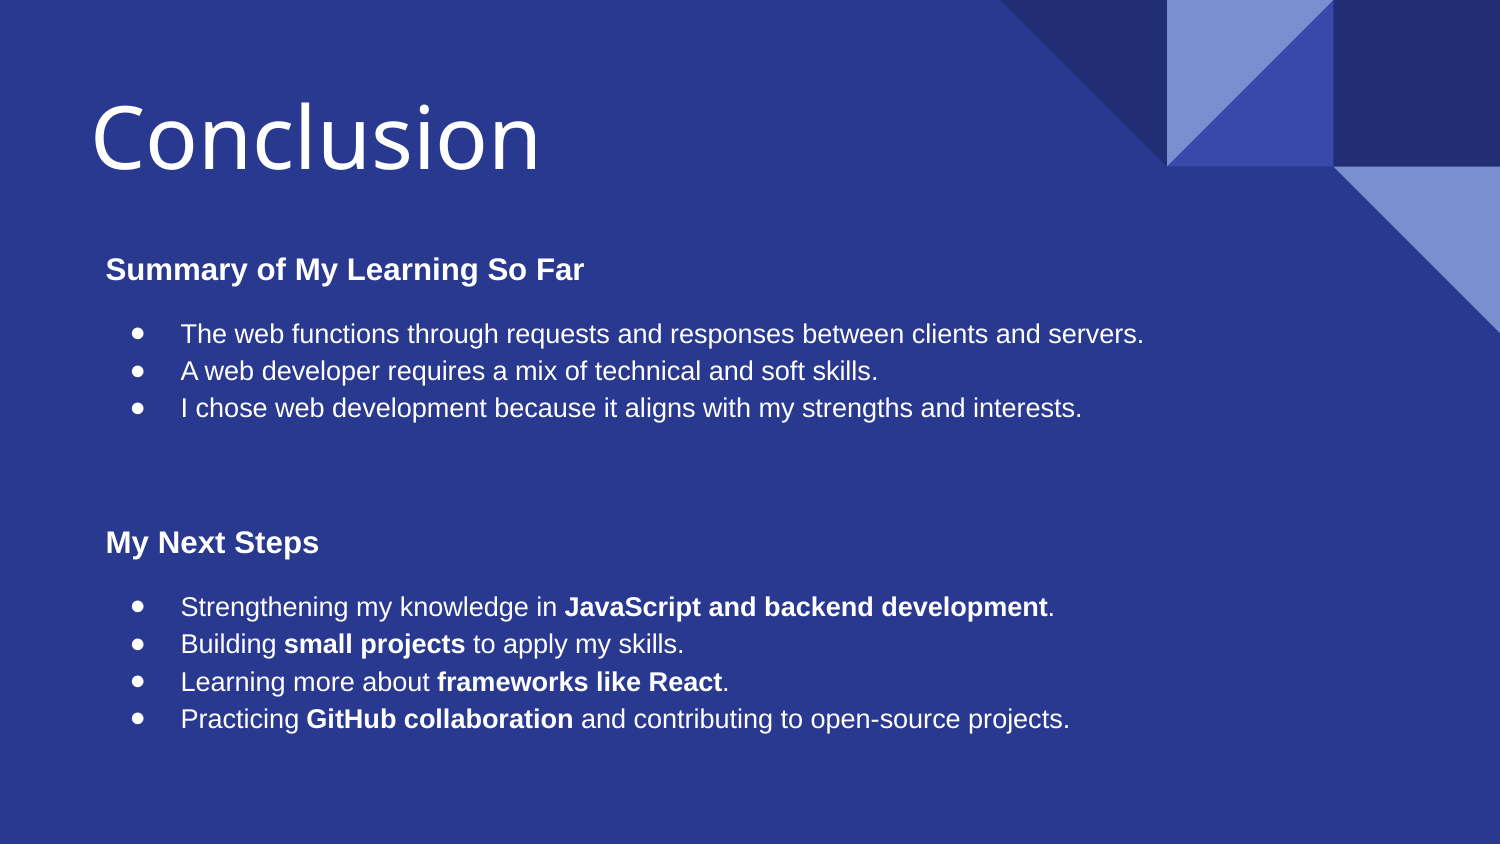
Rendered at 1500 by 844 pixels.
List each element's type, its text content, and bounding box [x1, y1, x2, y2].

title Conclusion [75, 65, 1425, 204]
text_box Summary of My Learning So Far The web functions through requests and responses between clients and servers. A web developer requires a mix of technical and soft skills. I chose web development because it aligns with my strengths and interests. My Next Steps Strengthening my knowledge in JavaScript and backend development. Building small projects to apply my skills. Learning more about frameworks like React. Practicing GitHub collaboration and contributing to open-source projects. [90, 165, 1307, 678]
